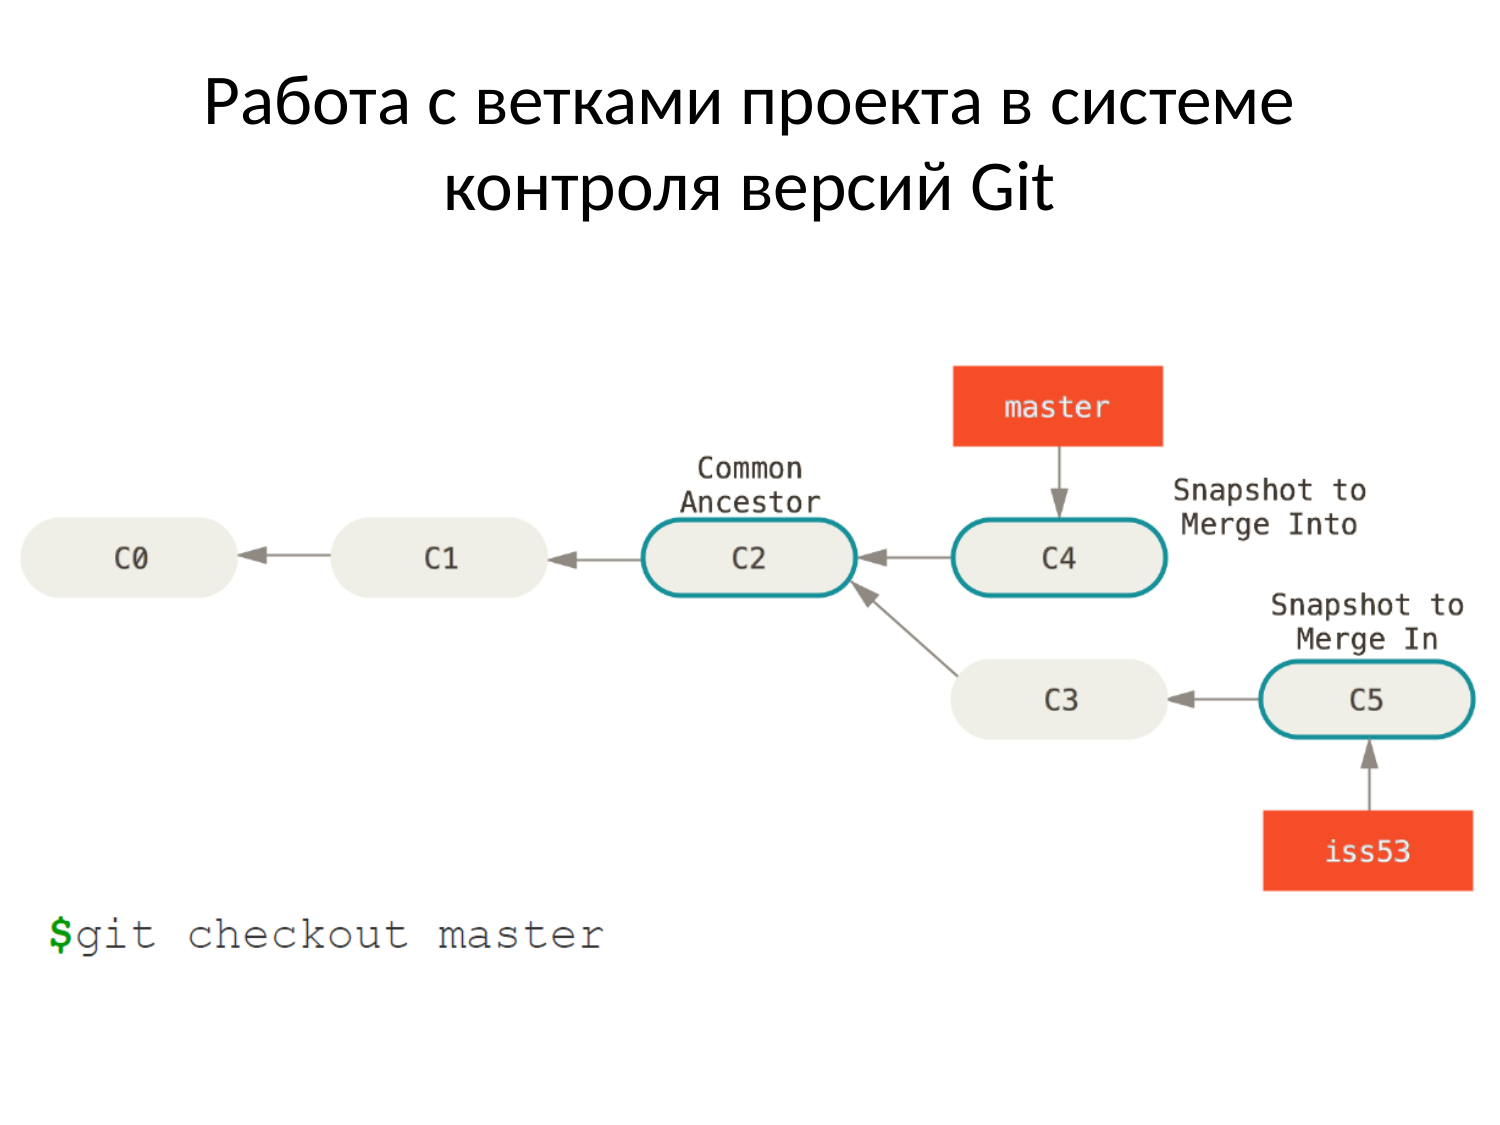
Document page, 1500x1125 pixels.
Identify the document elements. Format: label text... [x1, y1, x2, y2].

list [13, 341, 1480, 977]
title Работа с ветками проекта в системе контроля версий Git [75, 45, 1425, 233]
